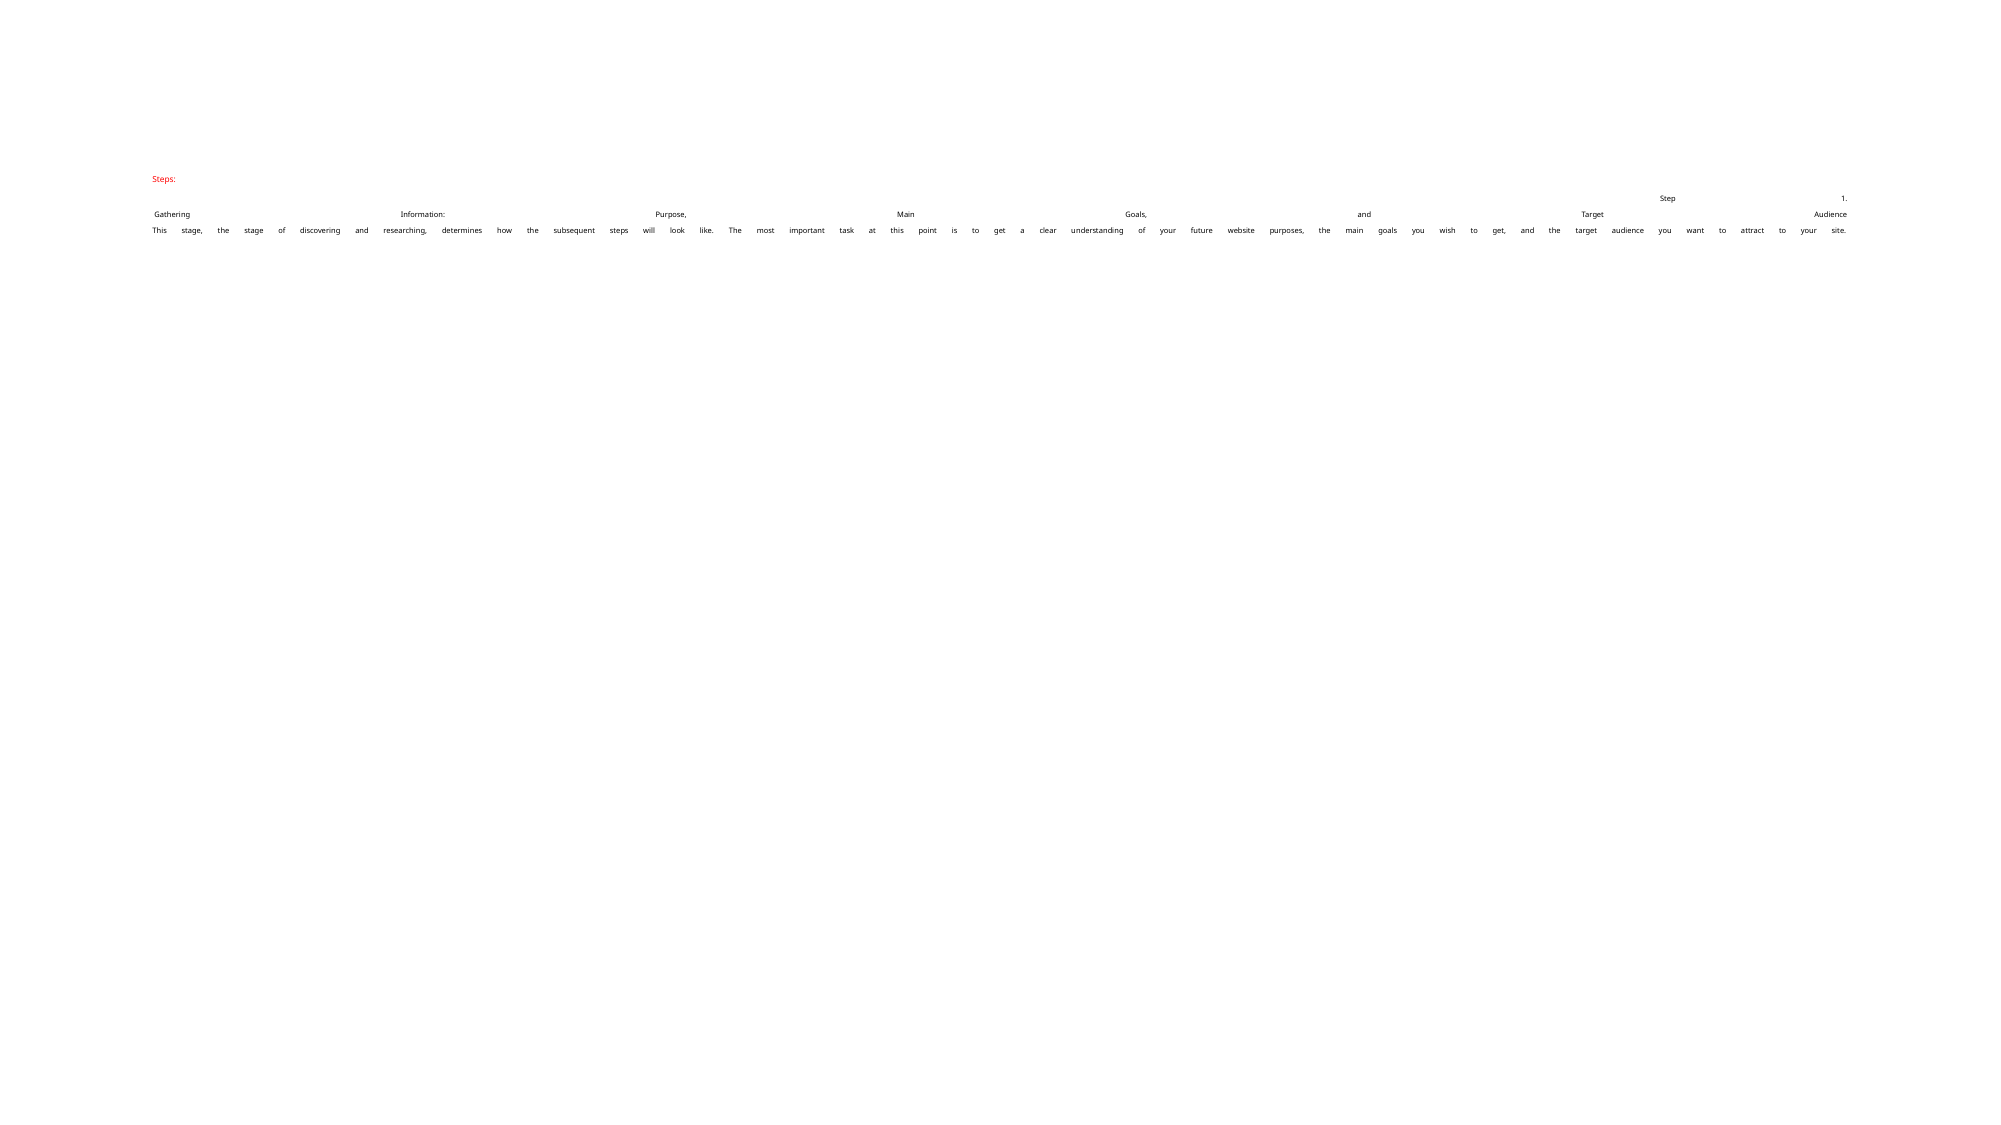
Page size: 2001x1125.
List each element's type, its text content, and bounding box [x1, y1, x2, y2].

title Steps: Step 1. Gathering Information: Purpose, Main Goals, and Target Audience This stage, the stage of discovering and researching, determines how the subsequent steps will look like. The most important task at this point is to get a clear understanding of your future website purposes, the main goals you wish to get, and the target audience you want to attract to your site. [137, 59, 1863, 278]
